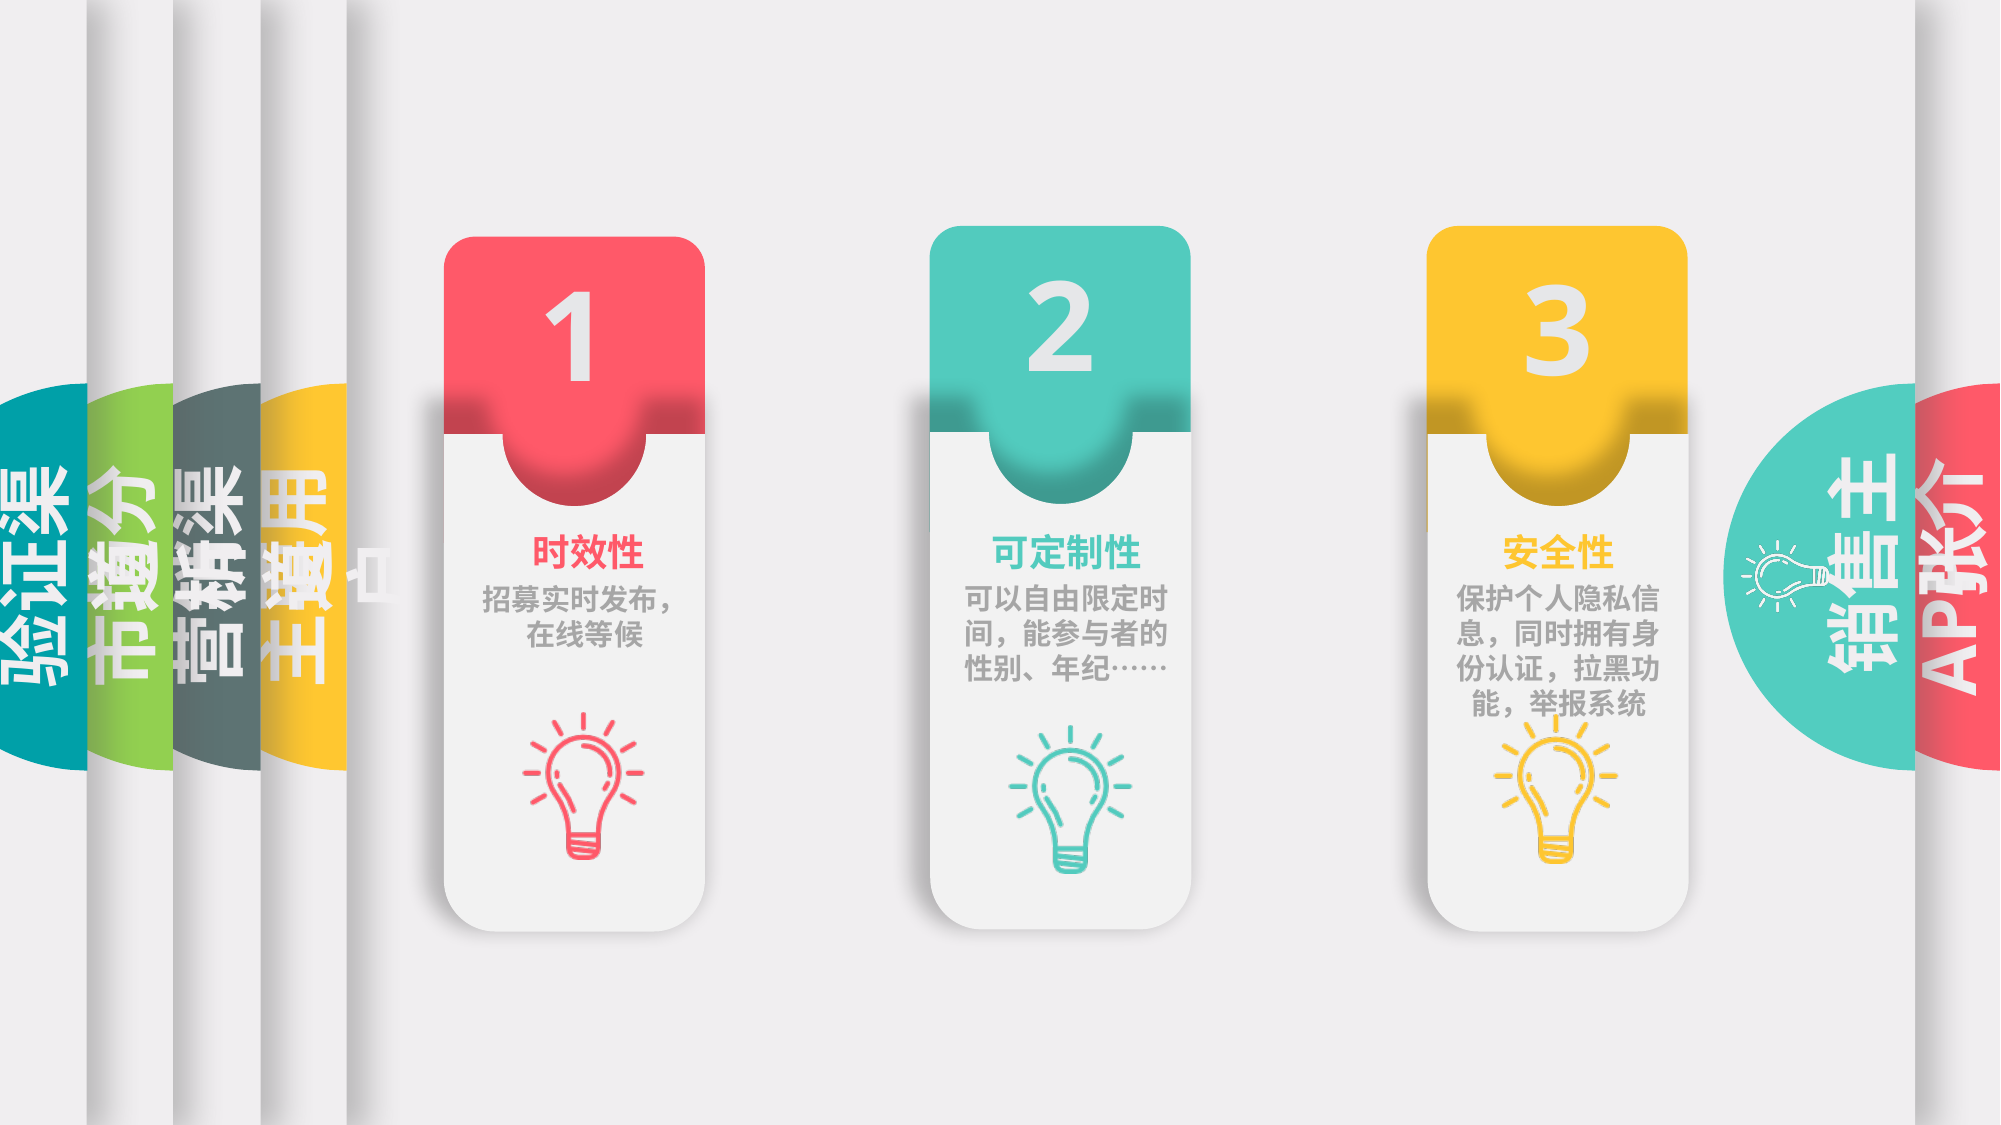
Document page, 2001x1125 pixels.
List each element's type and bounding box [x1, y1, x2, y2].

picture [509, 712, 657, 860]
text_box [173, 0, 261, 1125]
text_box [929, 225, 1191, 533]
picture [996, 725, 1145, 874]
text_box [347, 0, 1916, 1125]
text_box [1426, 225, 1688, 533]
text_box [1428, 522, 1690, 694]
text_box [88, 0, 173, 1125]
text_box [1916, 0, 2000, 1125]
text_box [443, 236, 705, 543]
text_box [936, 522, 1198, 694]
text_box [261, 0, 347, 1125]
text_box [454, 521, 720, 660]
text_box [0, 0, 88, 1125]
picture [1481, 714, 1631, 864]
